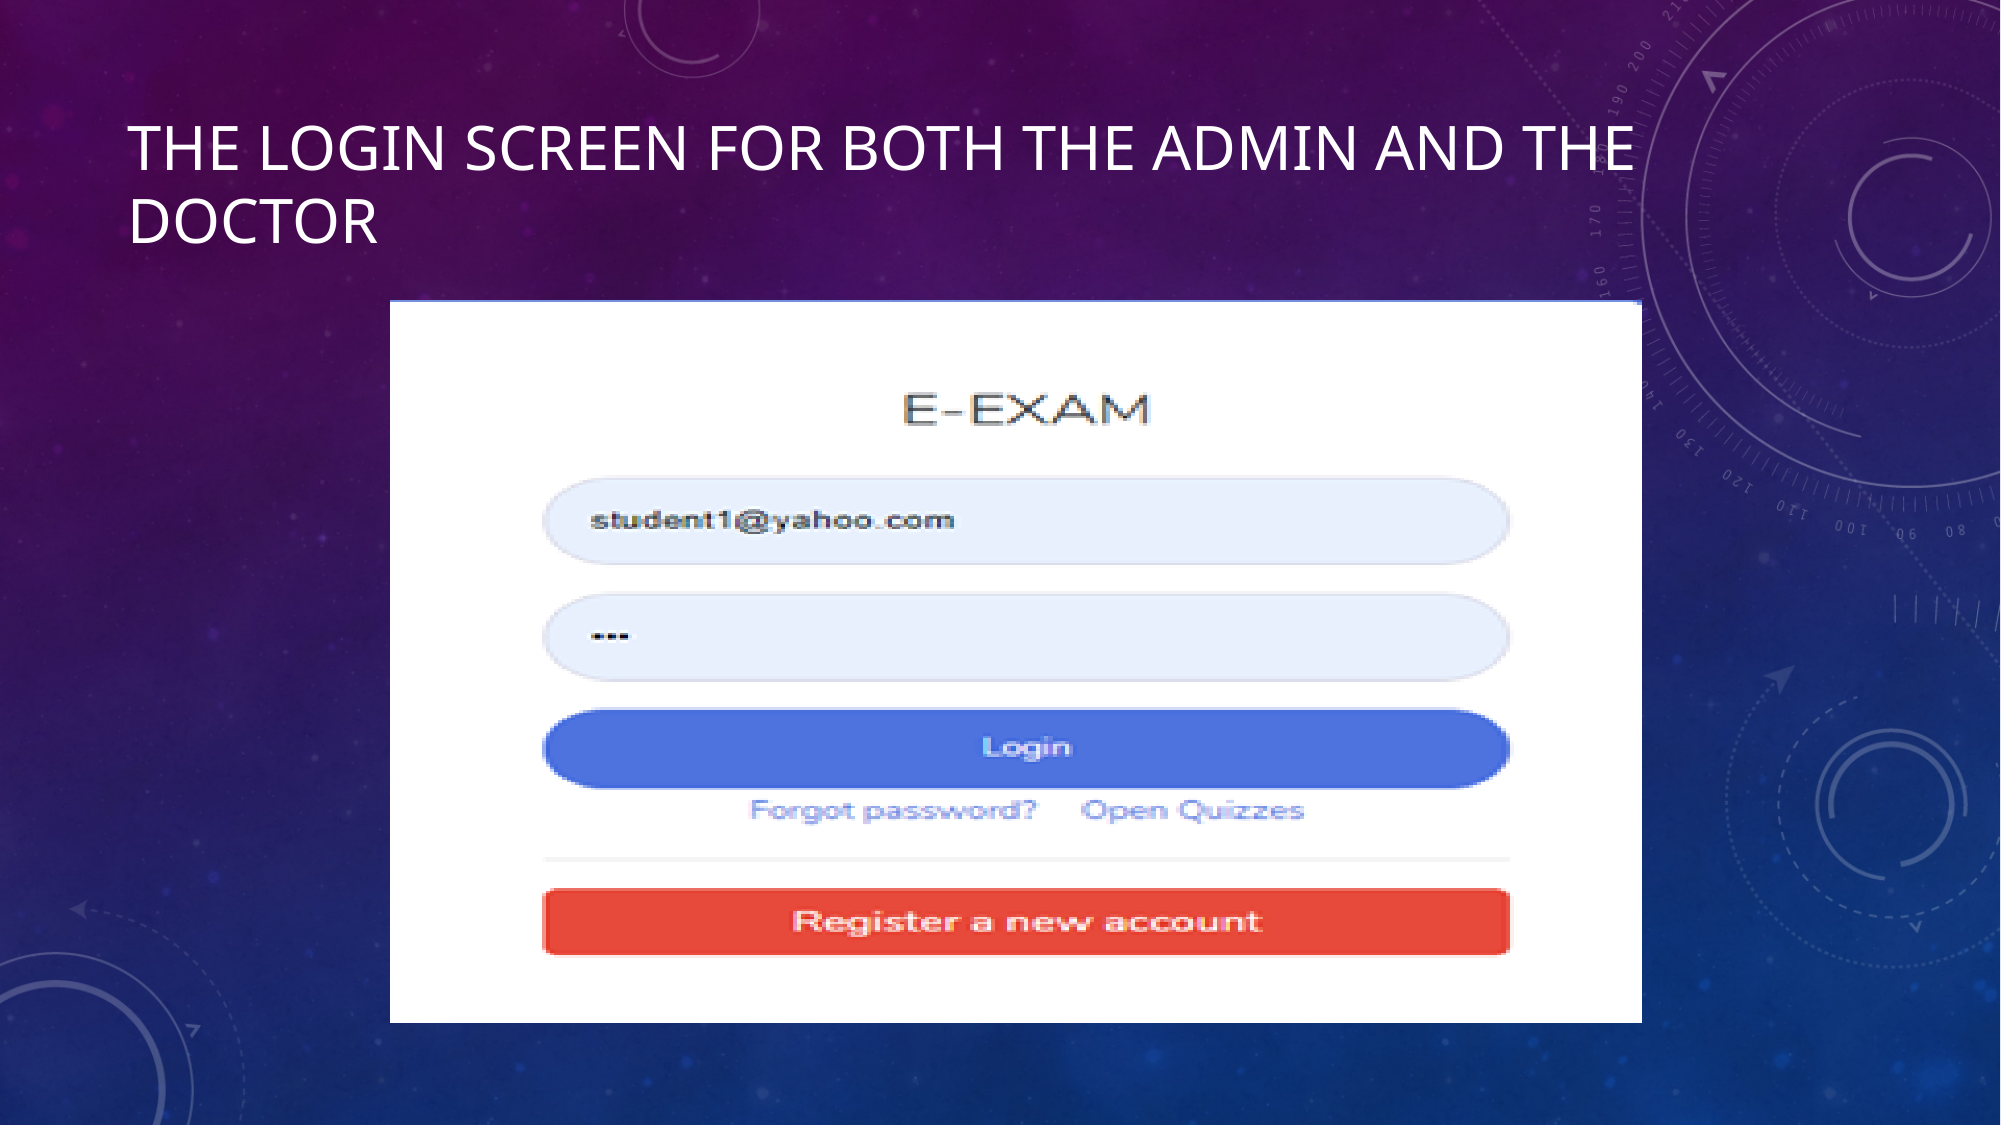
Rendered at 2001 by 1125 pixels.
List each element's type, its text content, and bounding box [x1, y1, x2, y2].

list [390, 300, 1642, 1023]
title The login screen for both the admin and the doctor [112, 99, 1775, 339]
picture [0, 0, 2001, 1125]
